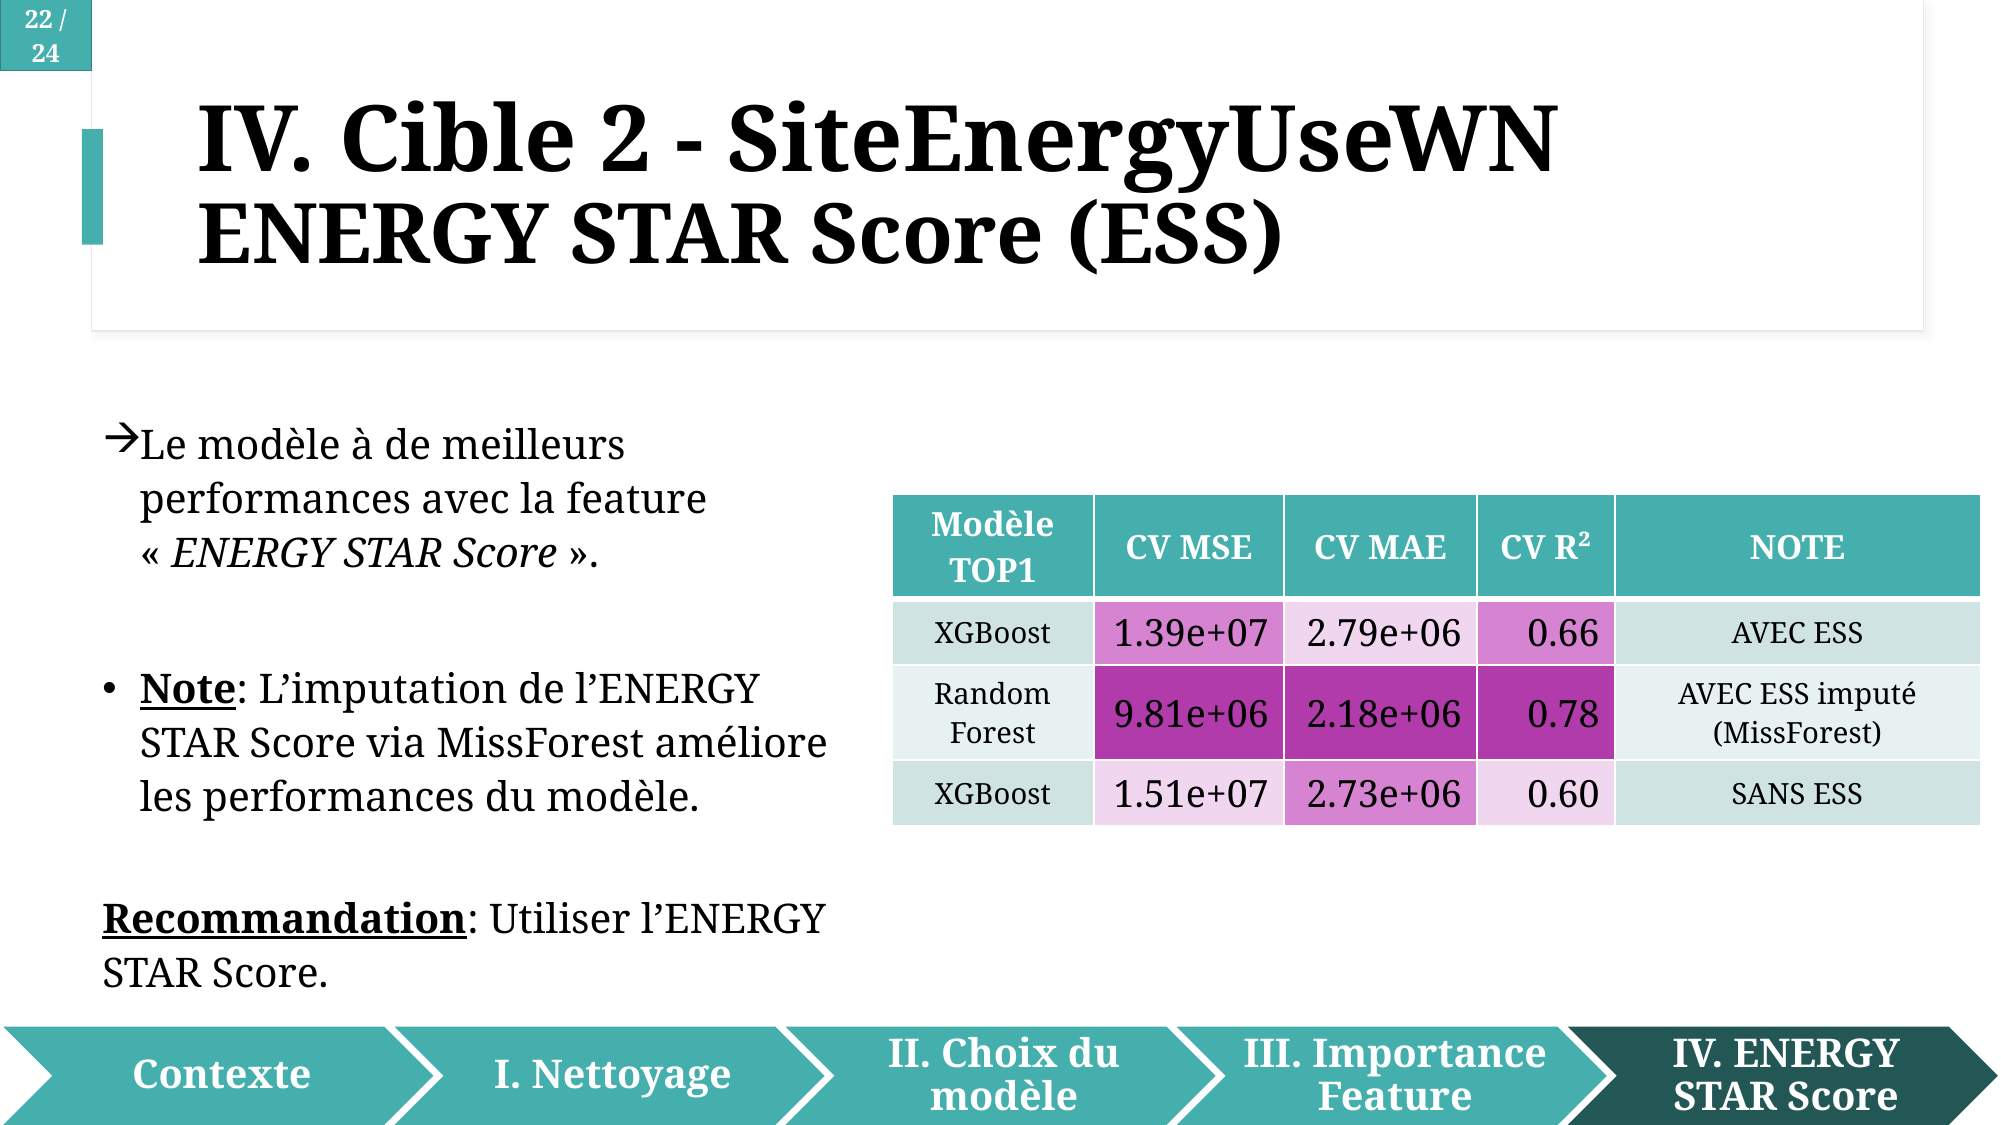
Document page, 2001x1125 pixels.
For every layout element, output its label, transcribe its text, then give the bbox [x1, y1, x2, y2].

table_header NOTE [1616, 495, 1980, 596]
table_cell 9.81e+06 [1095, 666, 1283, 759]
table_cell XGBoost [893, 602, 1093, 664]
table_cell AVEC ESS imputé (MissForest) [1616, 666, 1980, 759]
table_cell XGBoost [893, 761, 1093, 825]
table_header CV MAE [1285, 495, 1476, 596]
table_cell 2.73e+06 [1285, 761, 1476, 825]
table_cell 1.51e+07 [1095, 761, 1283, 825]
table_header Modèle TOP1 [893, 495, 1093, 596]
table_cell 2.79e+06 [1285, 602, 1476, 664]
list Le modèle à de meilleurs performances avec la feature « ENERGY STAR Score ». Note: L’imputation de l’ENERGY STAR Score via MissForest améliore les performances du modèle. Recommandation: Utiliser l’ENERGY STAR Score. [87, 406, 859, 1013]
table_cell AVEC ESS [1616, 602, 1980, 664]
table_cell 0.78 [1478, 666, 1614, 759]
table_cell SANS ESS [1616, 761, 1980, 825]
table_cell Random Forest [893, 666, 1093, 759]
title IV. Cible 2 - SiteEnergyUseWN ENERGY STAR Score (ESS) [183, 90, 1851, 284]
table_header CV R² [1478, 495, 1614, 596]
table_cell 0.66 [1478, 602, 1614, 664]
table_header CV MSE [1095, 495, 1283, 596]
table_cell 0.60 [1478, 761, 1614, 825]
table_cell 1.39e+07 [1095, 602, 1283, 664]
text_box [0, 1025, 2000, 1125]
table_cell 2.18e+06 [1285, 666, 1476, 759]
